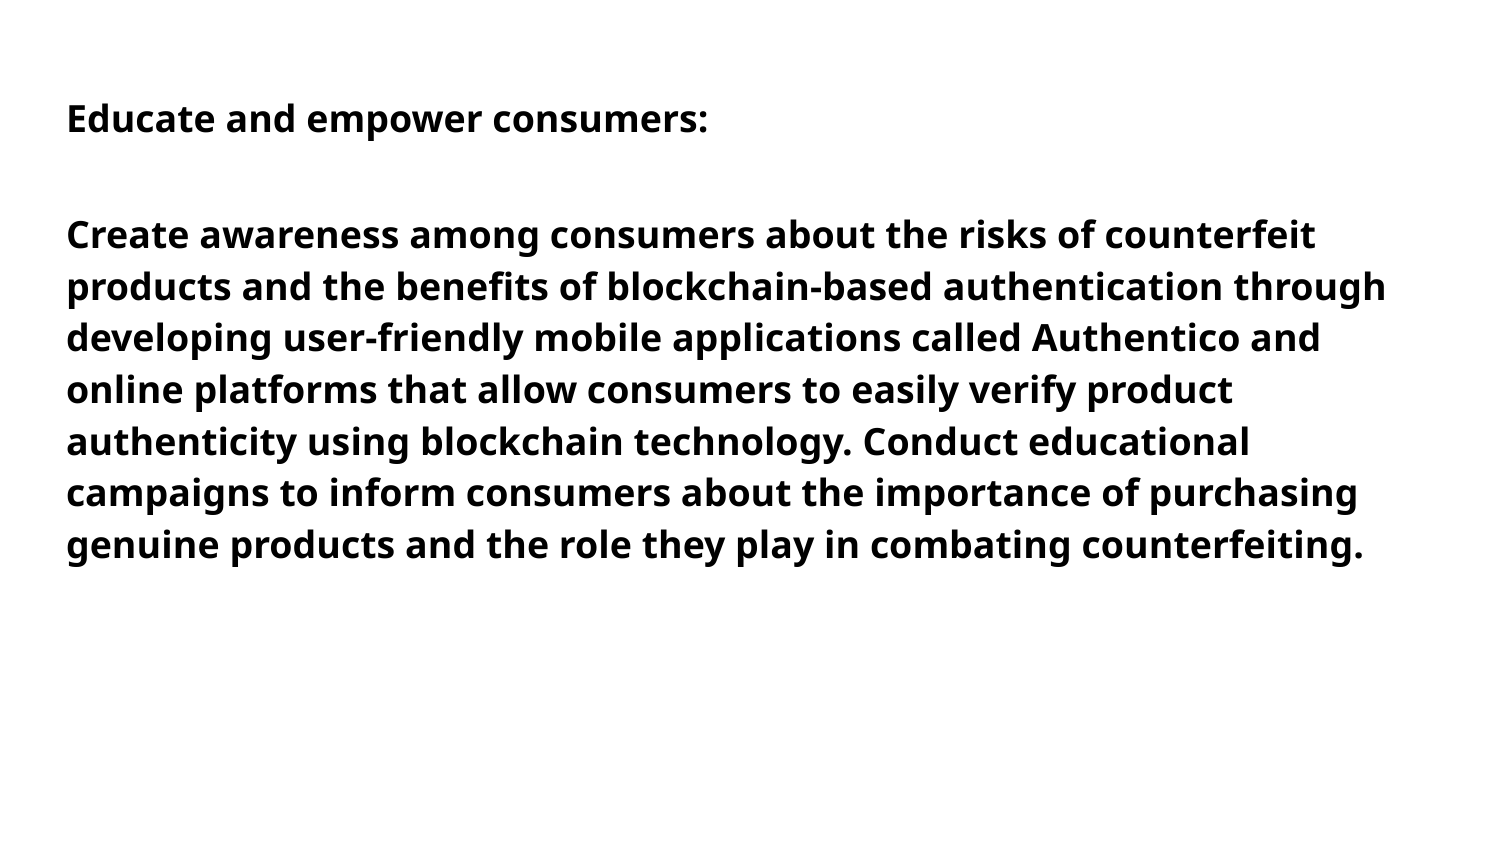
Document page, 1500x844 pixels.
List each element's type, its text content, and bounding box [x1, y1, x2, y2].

list Create awareness among consumers about the risks of counterfeit products and the benefits of blockchain-based authentication through developing user-friendly mobile applications called Authentico and online platforms that allow consumers to easily verify product authenticity using blockchain technology. Conduct educational campaigns to inform consumers about the importance of purchasing genuine products and the role they play in combating counterfeiting. [51, 189, 1449, 750]
title Educate and empower consumers: [51, 72, 1449, 167]
